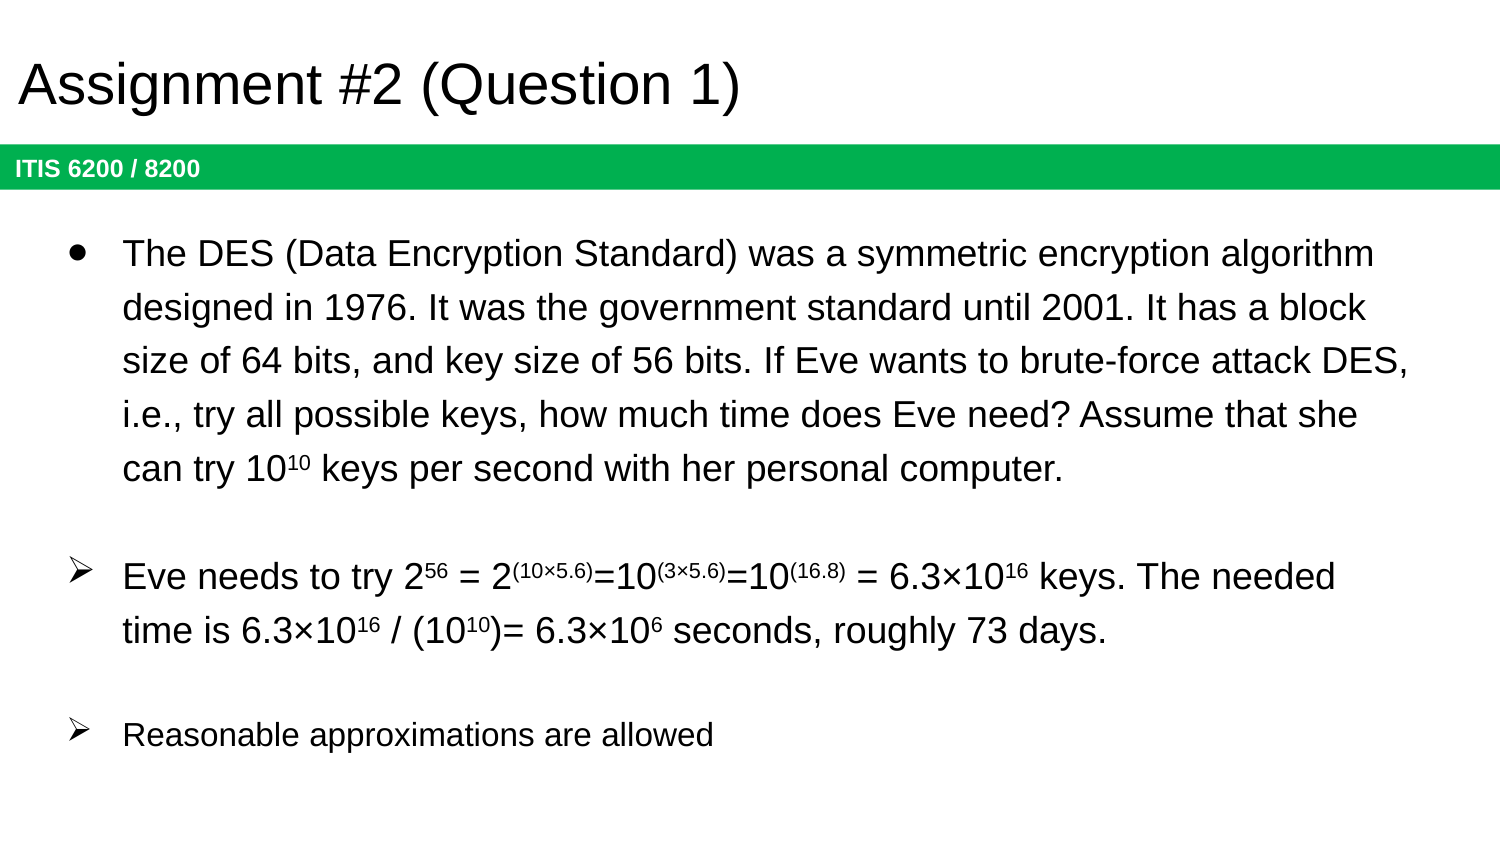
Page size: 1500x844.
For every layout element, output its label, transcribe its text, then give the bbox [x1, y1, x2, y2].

list The DES (Data Encryption Standard) was a symmetric encryption algorithm designed in 1976. It was the government standard until 2001. It has a block size of 64 bits, and key size of 56 bits. If Eve wants to brute-force attack DES, i.e., try all possible keys, how much time does Eve need? Assume that she can try 1010 keys per second with her personal computer. Eve needs to try 256 = 2(10×5.6)=10(3×5.6)=10(16.8) = 6.3×1016 keys. The needed time is 6.3×1016 / (1010)= 6.3×106 seconds, roughly 73 days. Reasonable approximations are allowed [32, 204, 1431, 823]
title Assignment #2 (Question 1) [16, 44, 1415, 187]
